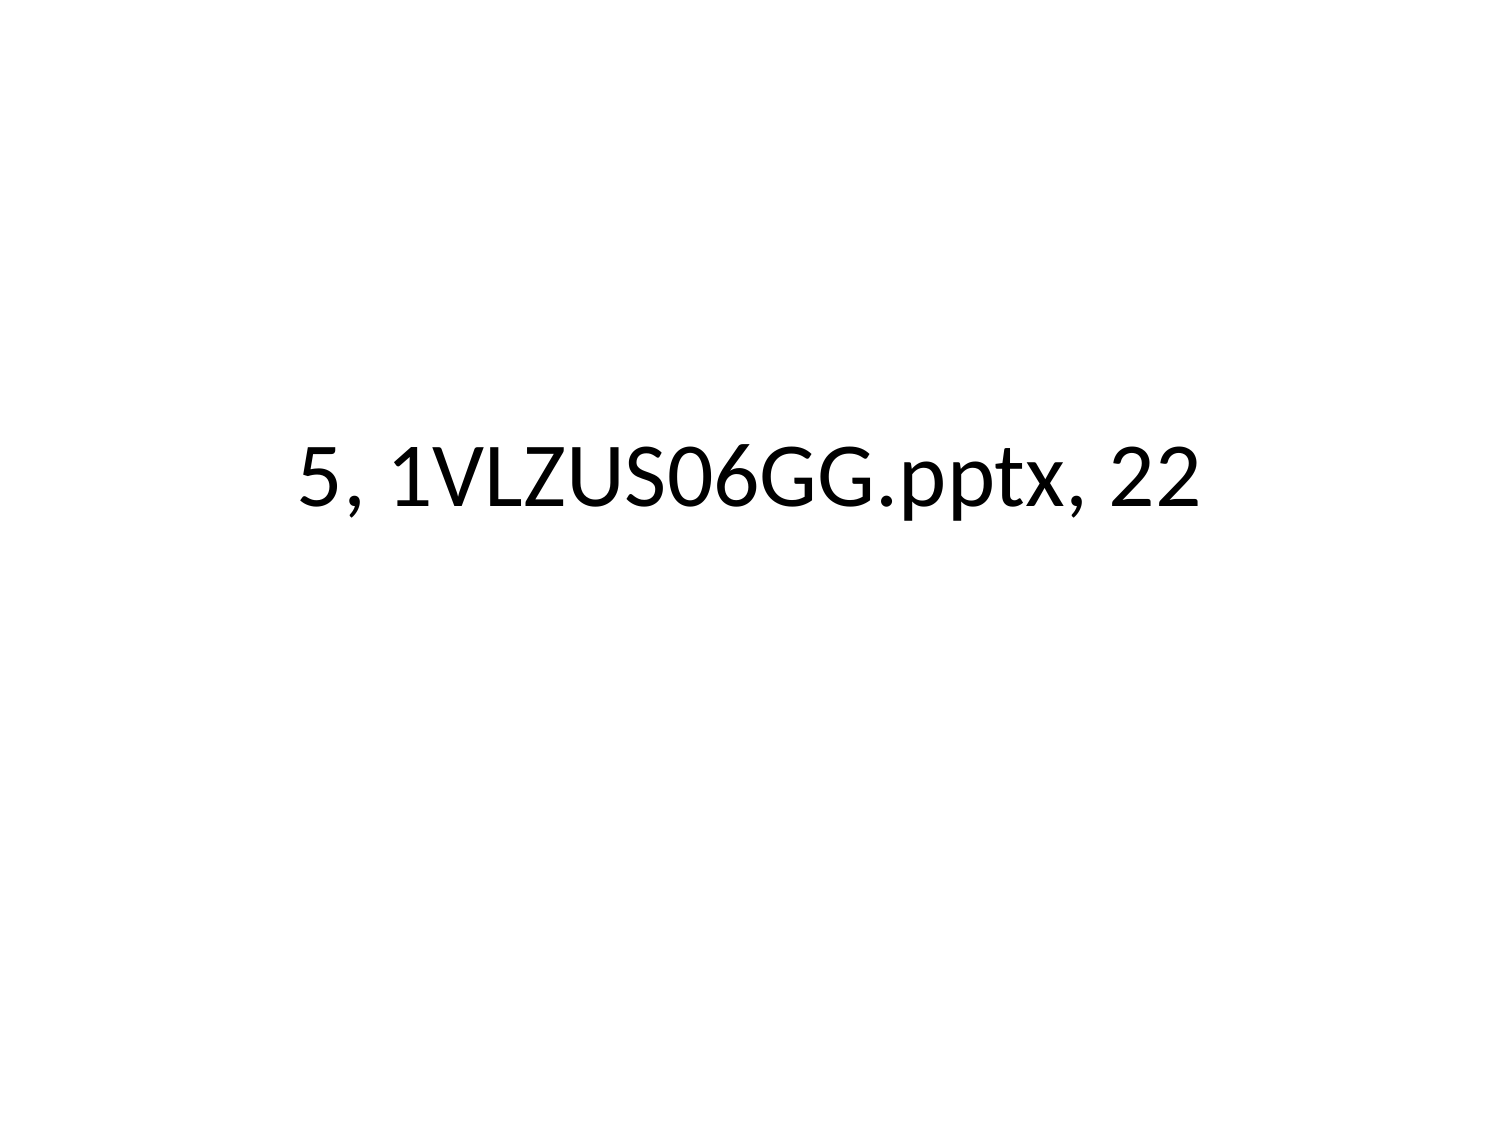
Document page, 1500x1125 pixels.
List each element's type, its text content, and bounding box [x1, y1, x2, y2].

title 5, 1VLZUS06GG.pptx, 22 [112, 349, 1388, 591]
